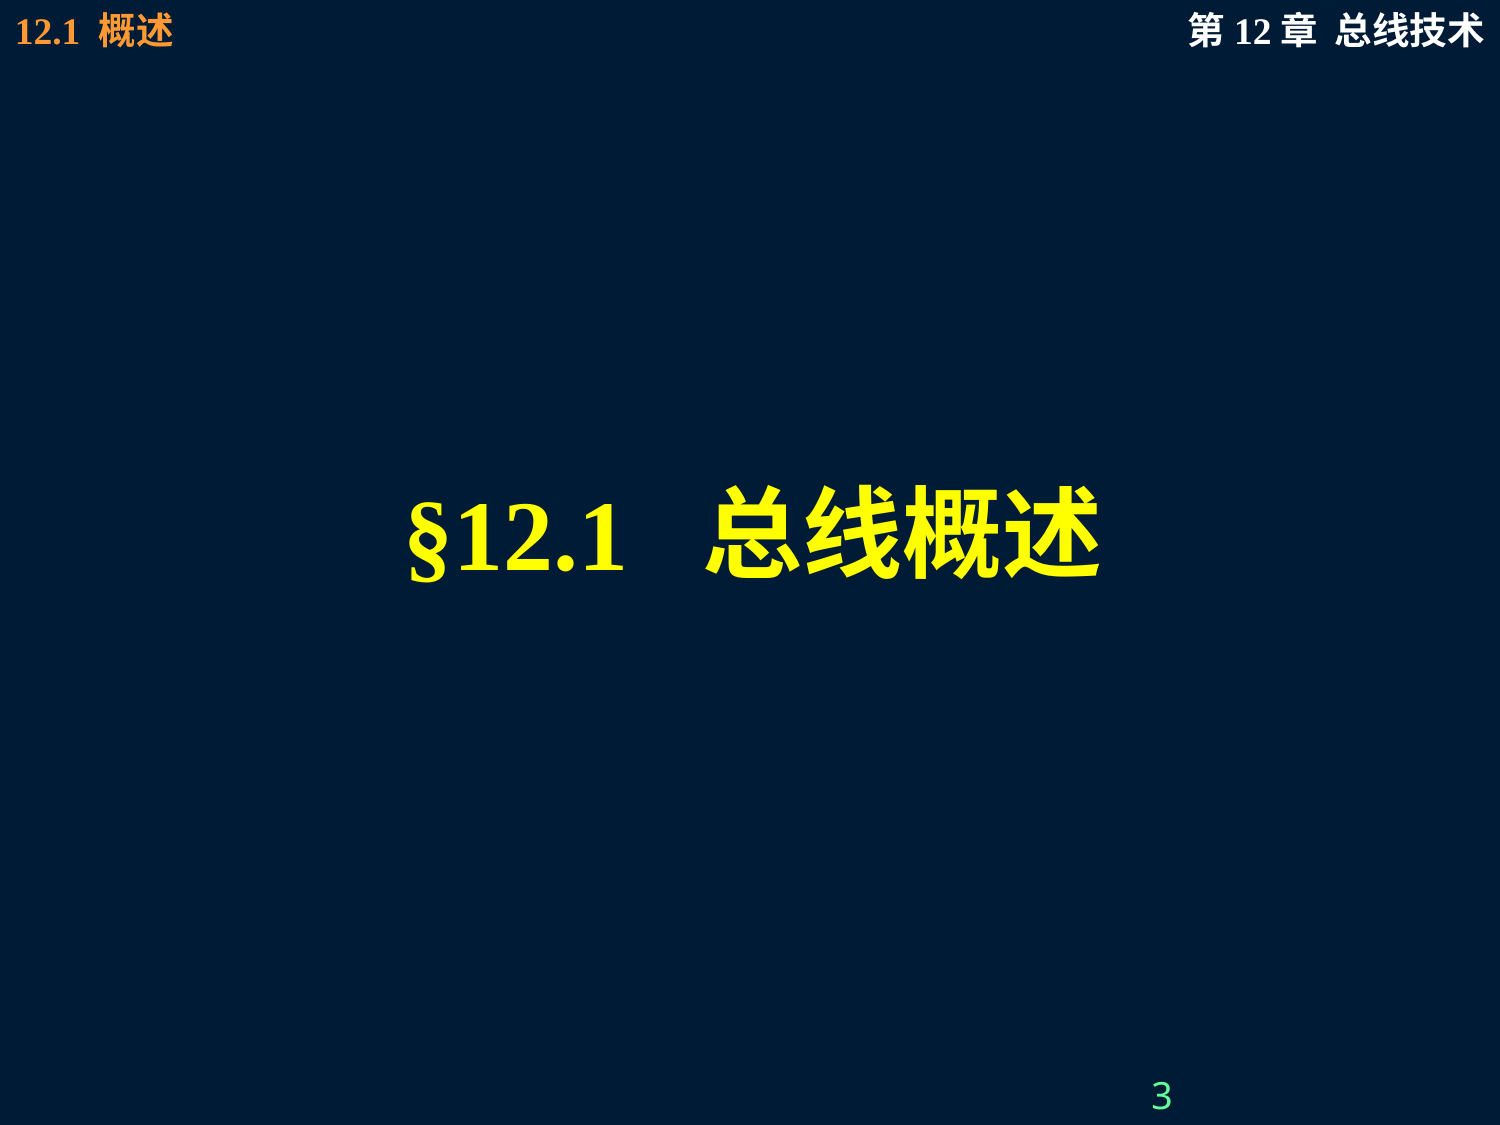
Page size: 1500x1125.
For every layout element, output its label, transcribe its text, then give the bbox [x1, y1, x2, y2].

title §12.1 总线概述 [115, 292, 1391, 769]
